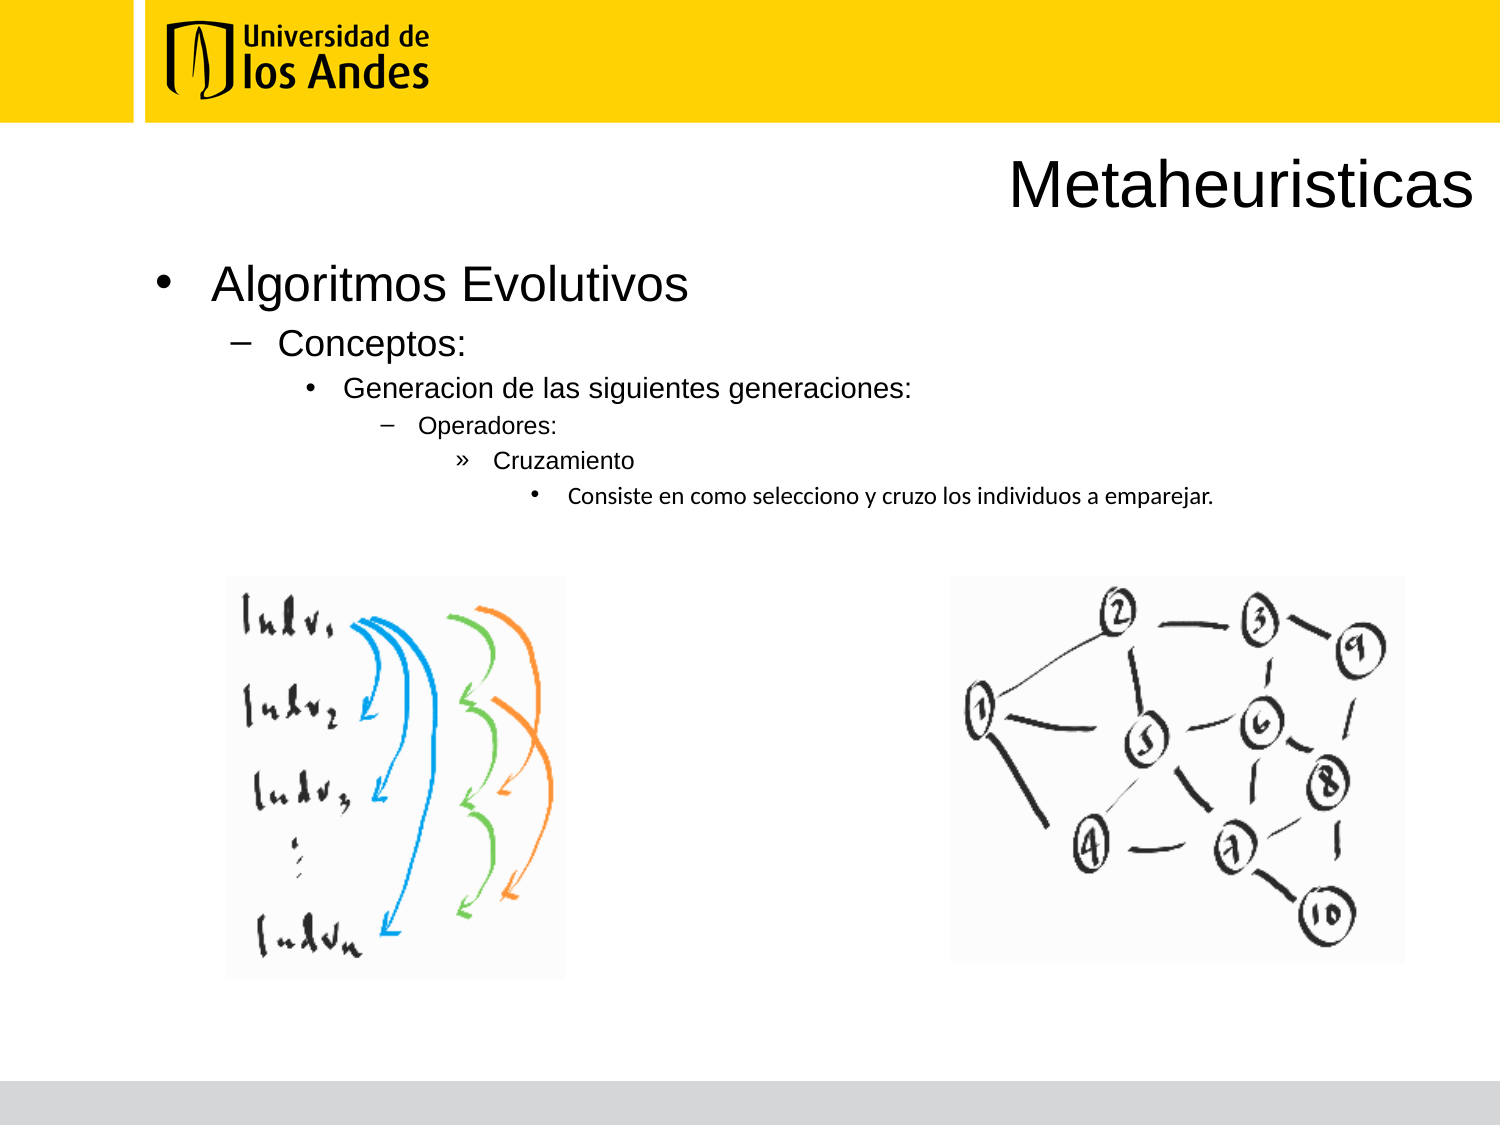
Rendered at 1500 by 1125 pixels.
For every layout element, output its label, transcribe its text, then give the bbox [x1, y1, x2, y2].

list Algoritmos Evolutivos Conceptos: Generacion de las siguientes generaciones: Operadores: Cruzamiento Consiste en como selecciono y cruzo los individuos a emparejar. [140, 243, 1491, 1101]
picture [949, 576, 1405, 963]
title Metaheuristicas [140, 125, 1491, 238]
picture [224, 576, 566, 980]
picture [0, 0, 1500, 1081]
